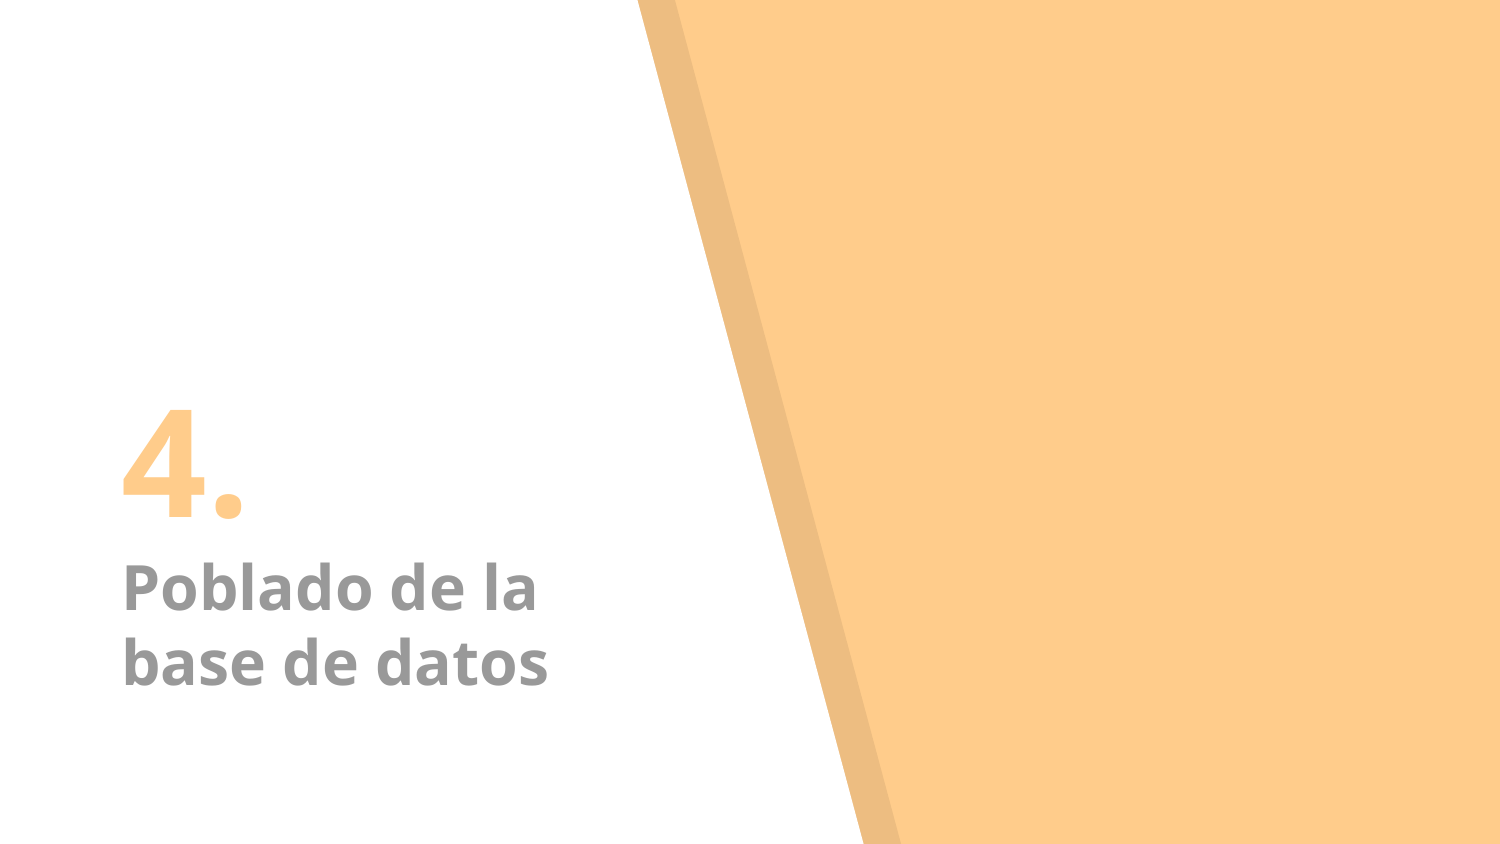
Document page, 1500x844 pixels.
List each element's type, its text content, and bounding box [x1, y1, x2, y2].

title 4. Poblado de la base de datos [106, 222, 685, 713]
